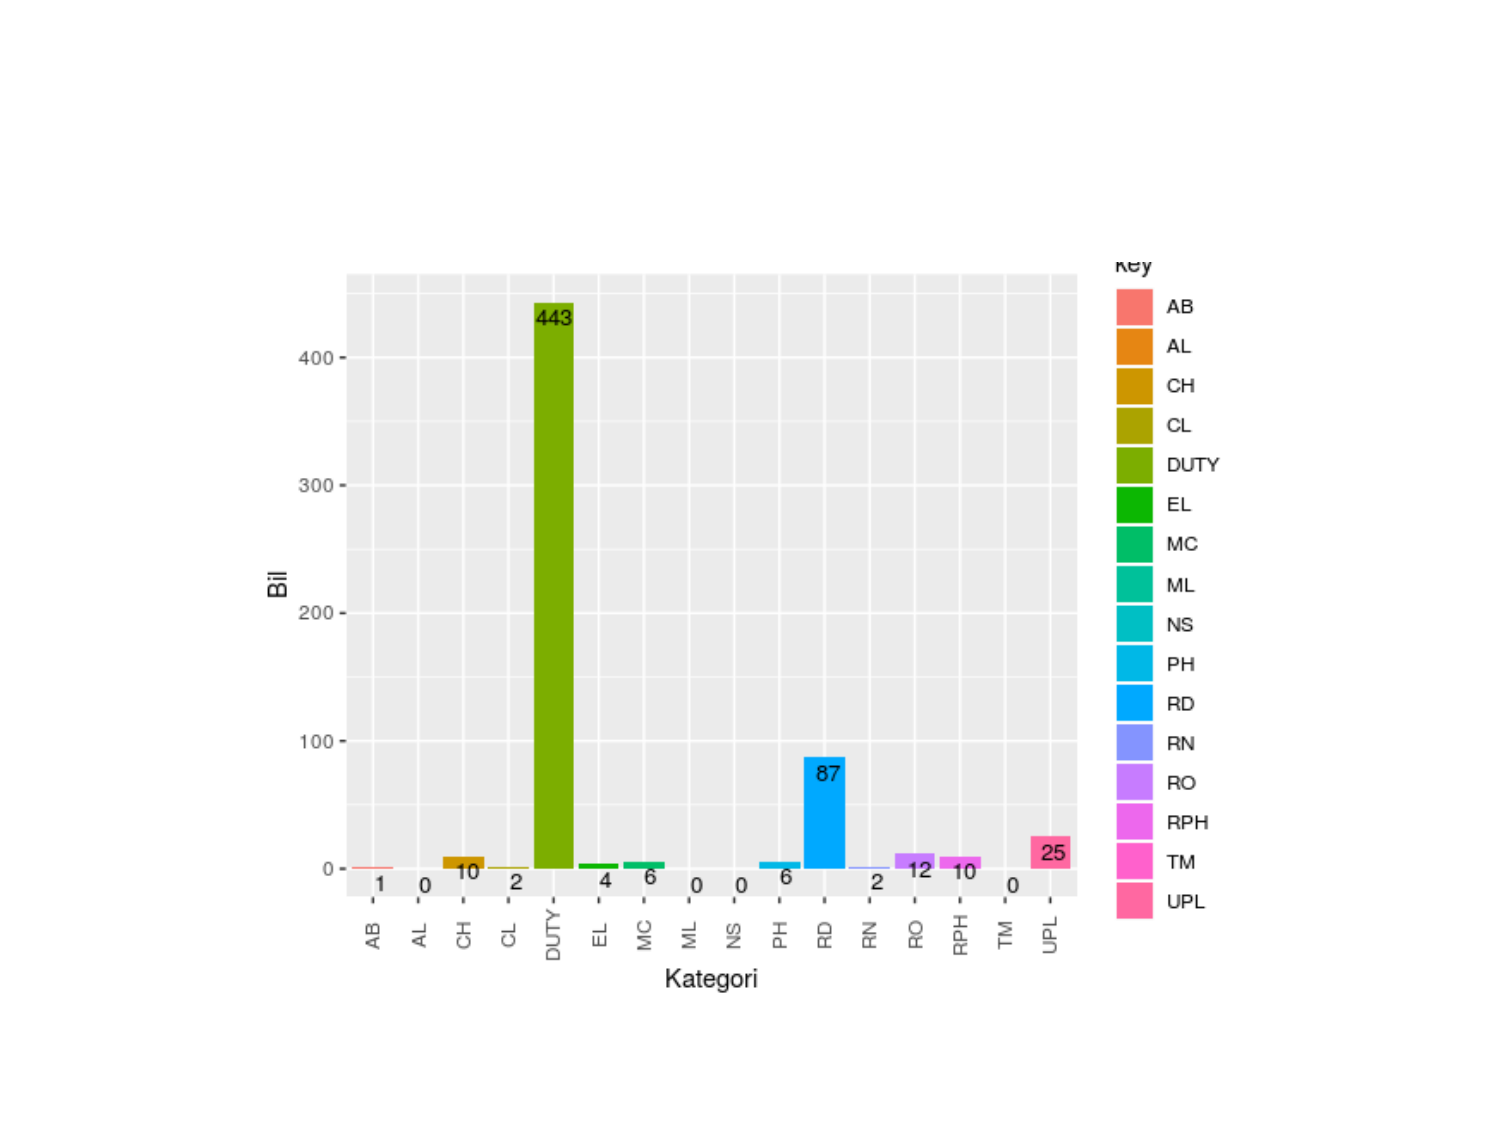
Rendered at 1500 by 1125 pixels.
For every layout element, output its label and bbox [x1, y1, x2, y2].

picture [255, 262, 1247, 1005]
